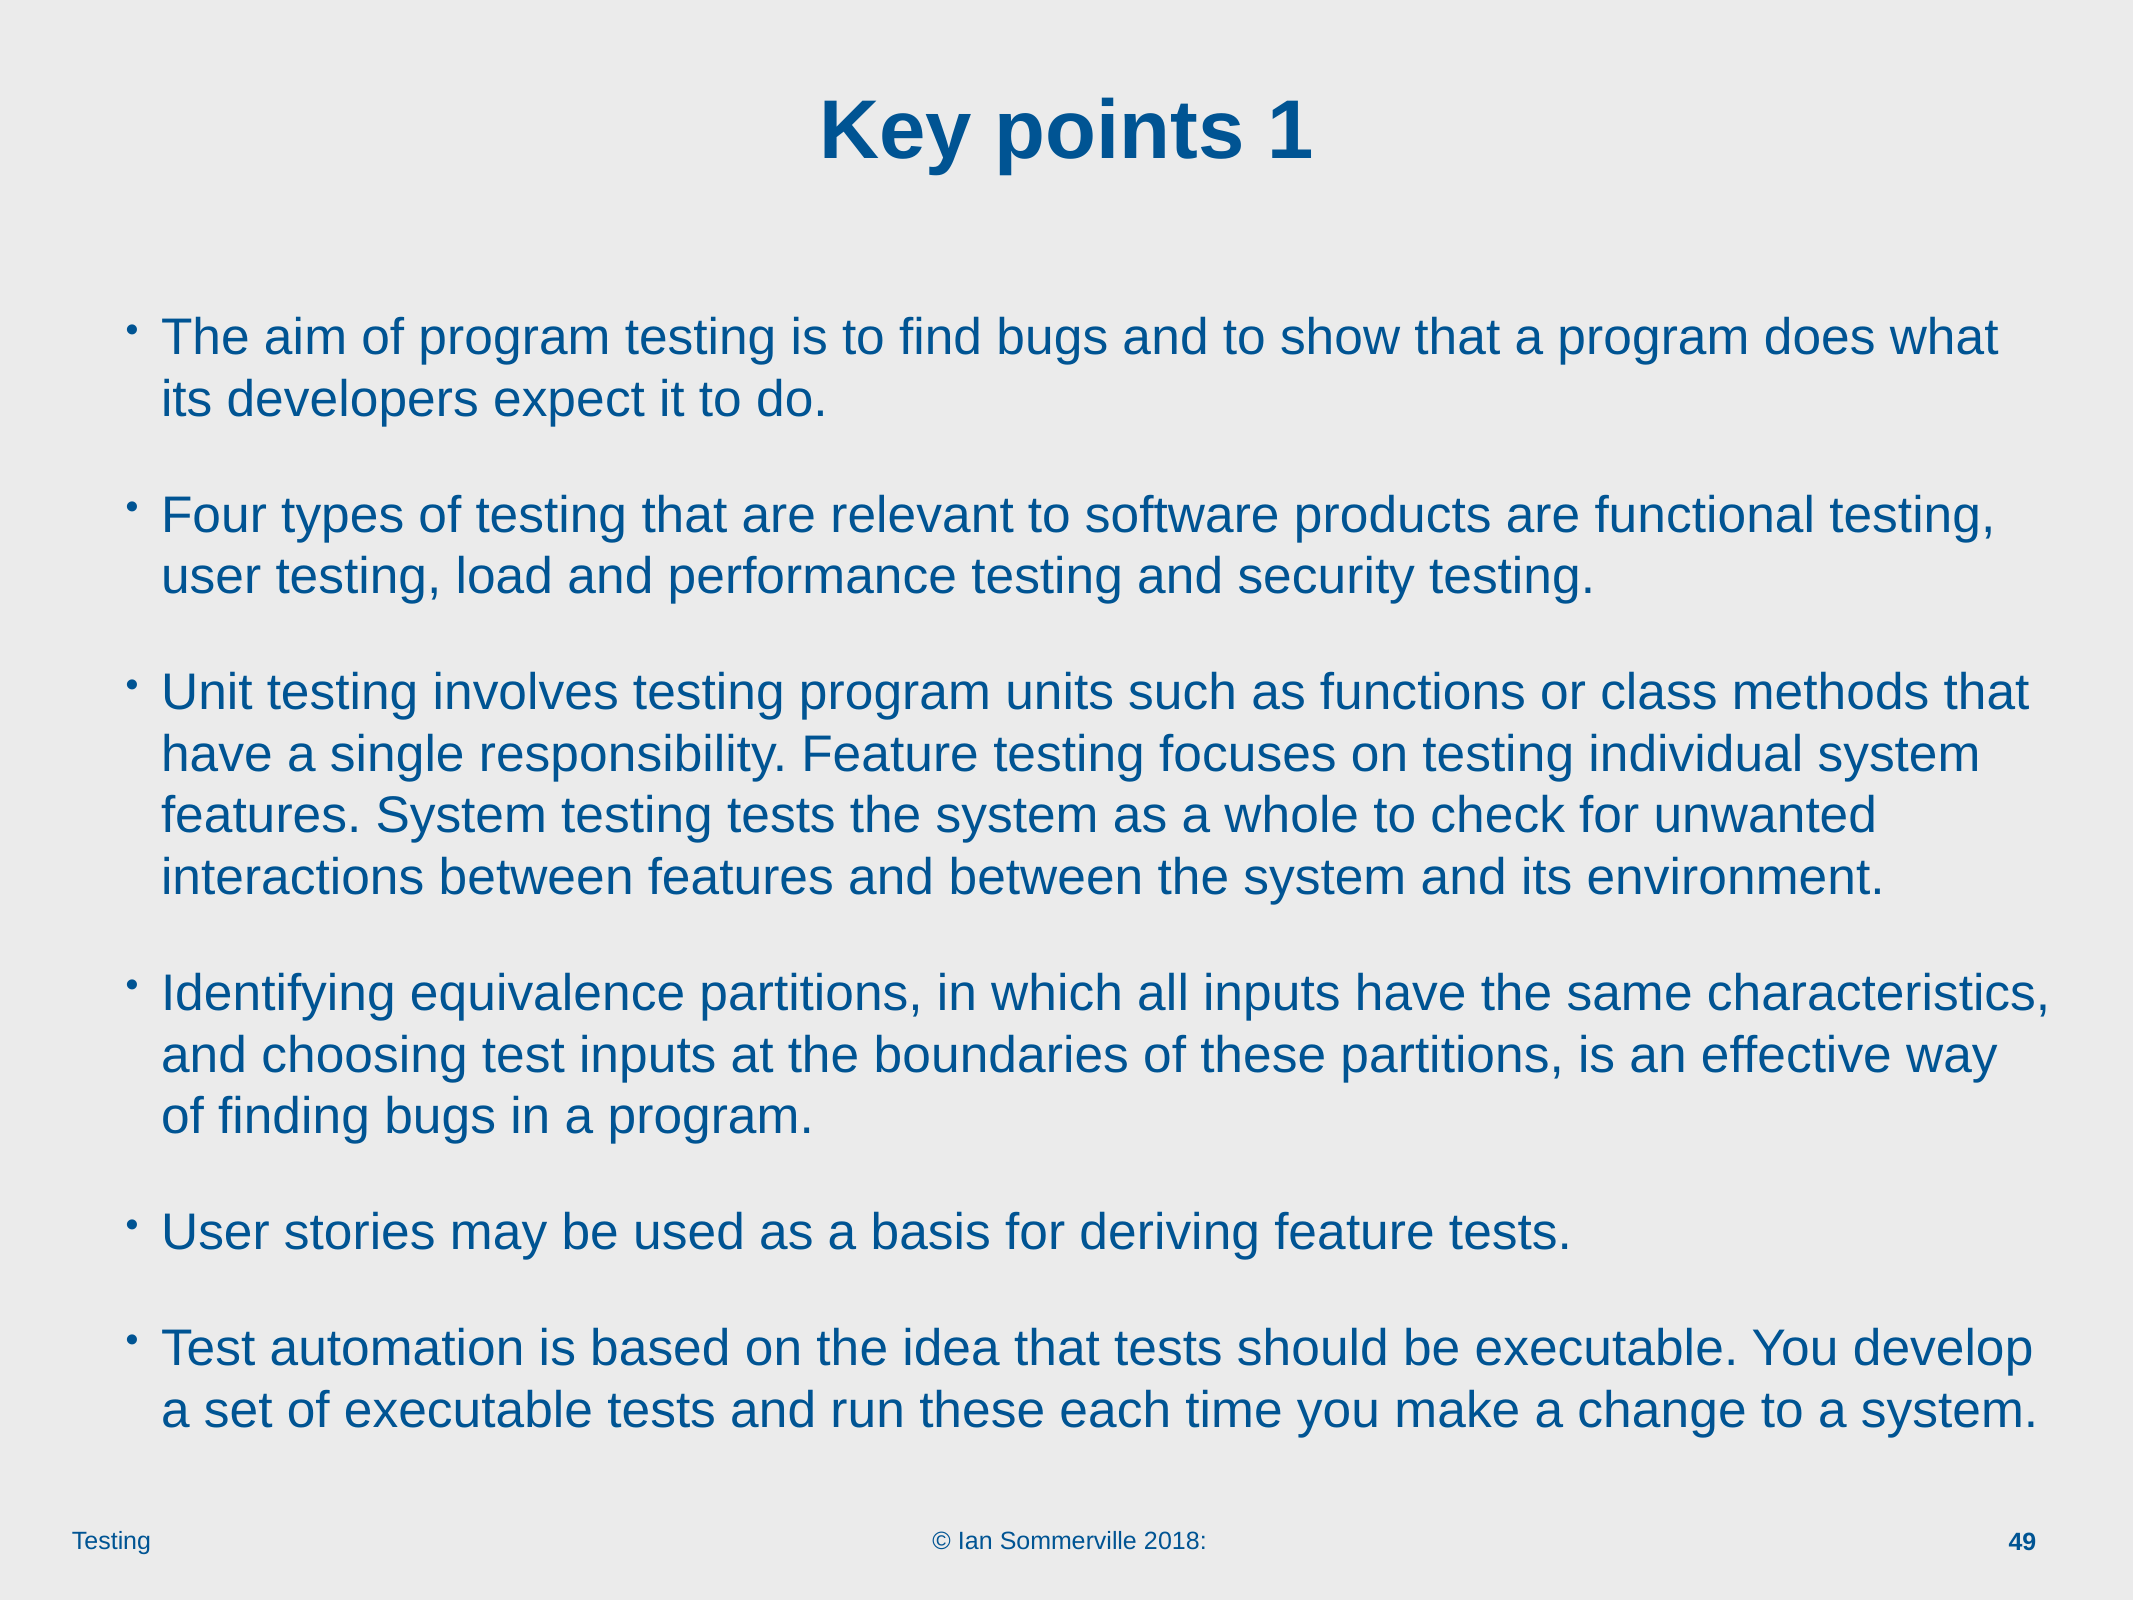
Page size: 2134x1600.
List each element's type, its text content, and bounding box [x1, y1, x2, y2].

list The aim of program testing is to find bugs and to show that a program does what its developers expect it to do. Four types of testing that are relevant to software products are functional testing, user testing, load and performance testing and security testing. Unit testing involves testing program units such as functions or class methods that have a single responsibility. Feature testing focuses on testing individual system features. System testing tests the system as a whole to check for unwanted interactions between features and between the system and its environment. Identifying equivalence partitions, in which all inputs have the same characteristics, and choosing test inputs at the boundaries of these partitions, is an effective way of finding bugs in a program. User stories may be used as a basis for deriving feature tests. Test automation is based on the idea that tests should be executable. You develop a set of executable tests and run these each time you make a change to a system. [116, 294, 2063, 1477]
title Key points 1 [106, 66, 2027, 255]
slide_number 49 [1997, 1516, 2046, 1563]
